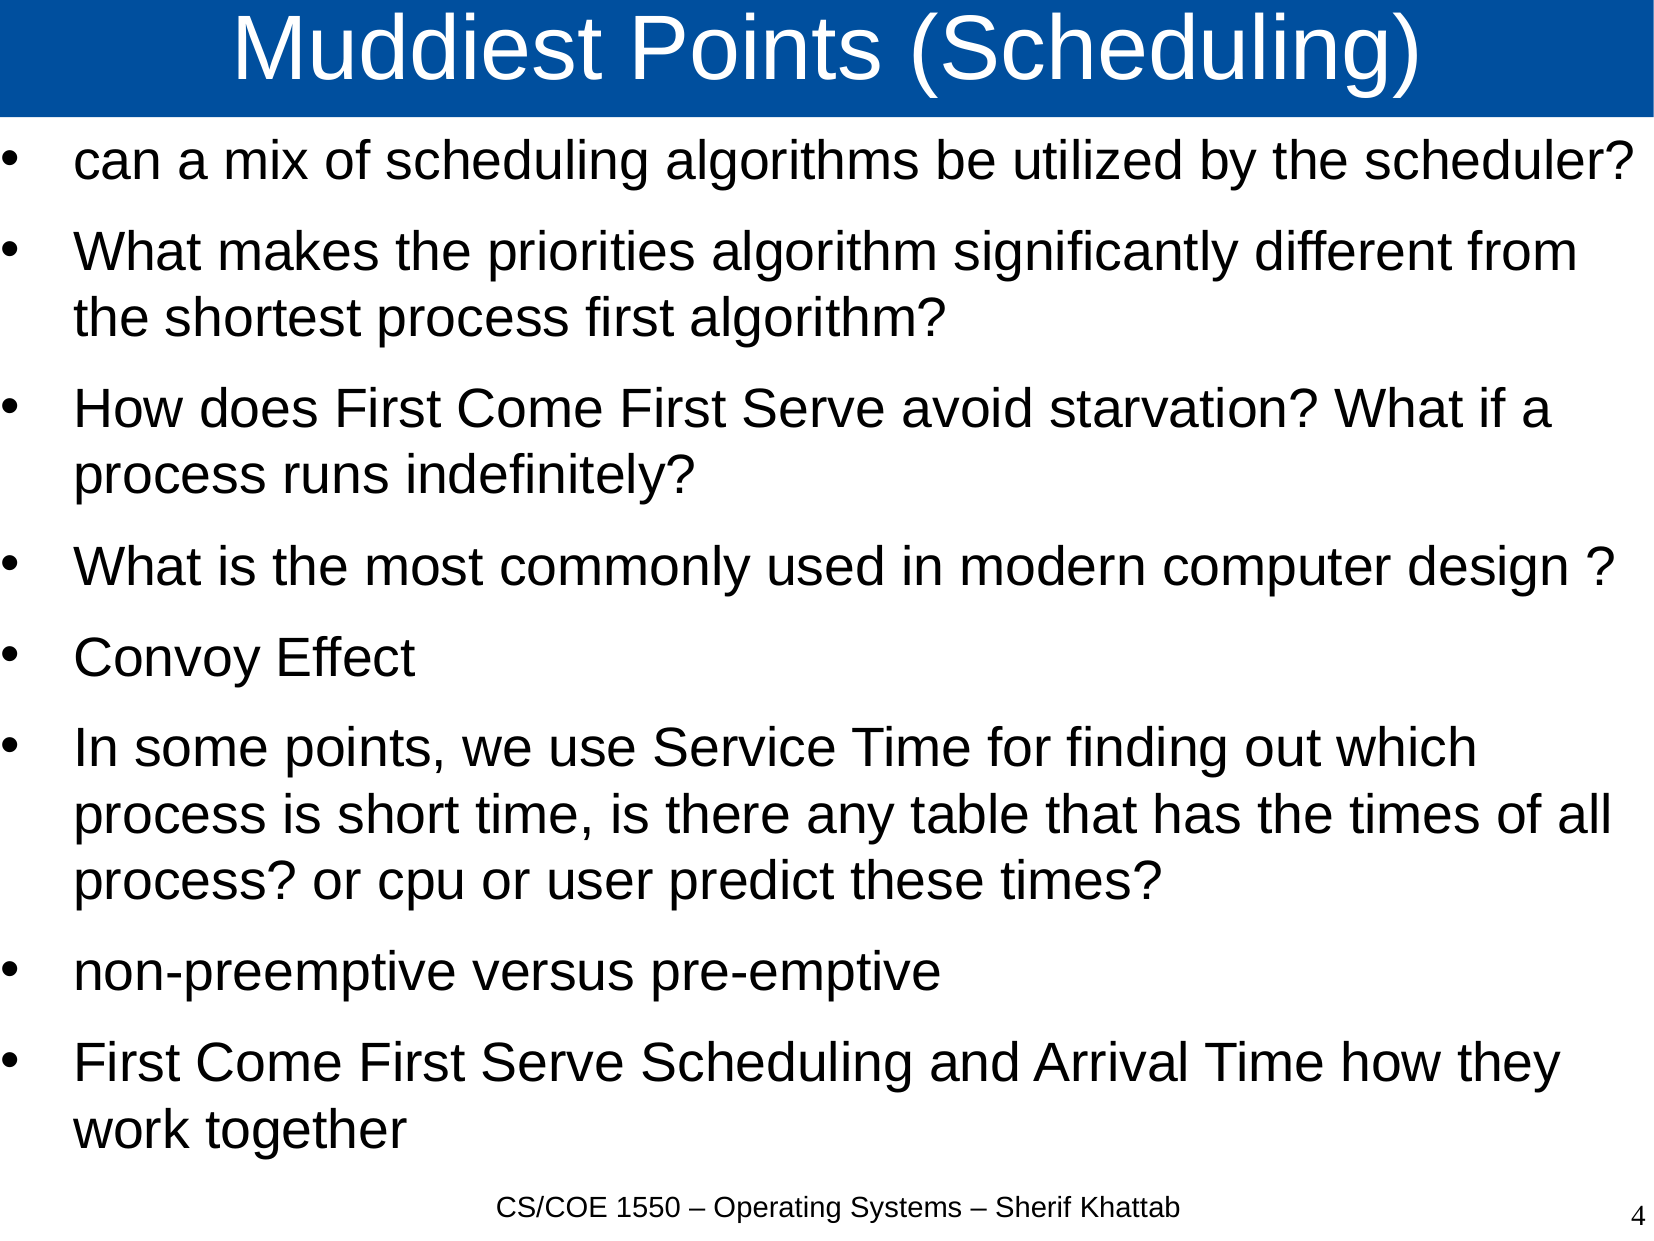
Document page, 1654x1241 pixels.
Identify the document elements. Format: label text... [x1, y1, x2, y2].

list can a mix of scheduling algorithms be utilized by the scheduler? What makes the priorities algorithm significantly different from the shortest process first algorithm? How does First Come First Serve avoid starvation? What if a process runs indefinitely? What is the most commonly used in modern computer design ? Convoy Effect In some points, we use Service Time for finding out which process is short time, is there any table that has the times of all process? or cpu or user predict these times? non-preemptive versus pre-emptive First Come First Serve Scheduling and Arrival Time how they work together [0, 123, 1654, 1202]
title Muddiest Points (Scheduling) [0, 0, 1654, 118]
footer CS/COE 1550 – Operating Systems – Sherif Khattab [460, 1190, 1217, 1241]
slide_number 4 [1265, 1198, 1647, 1241]
